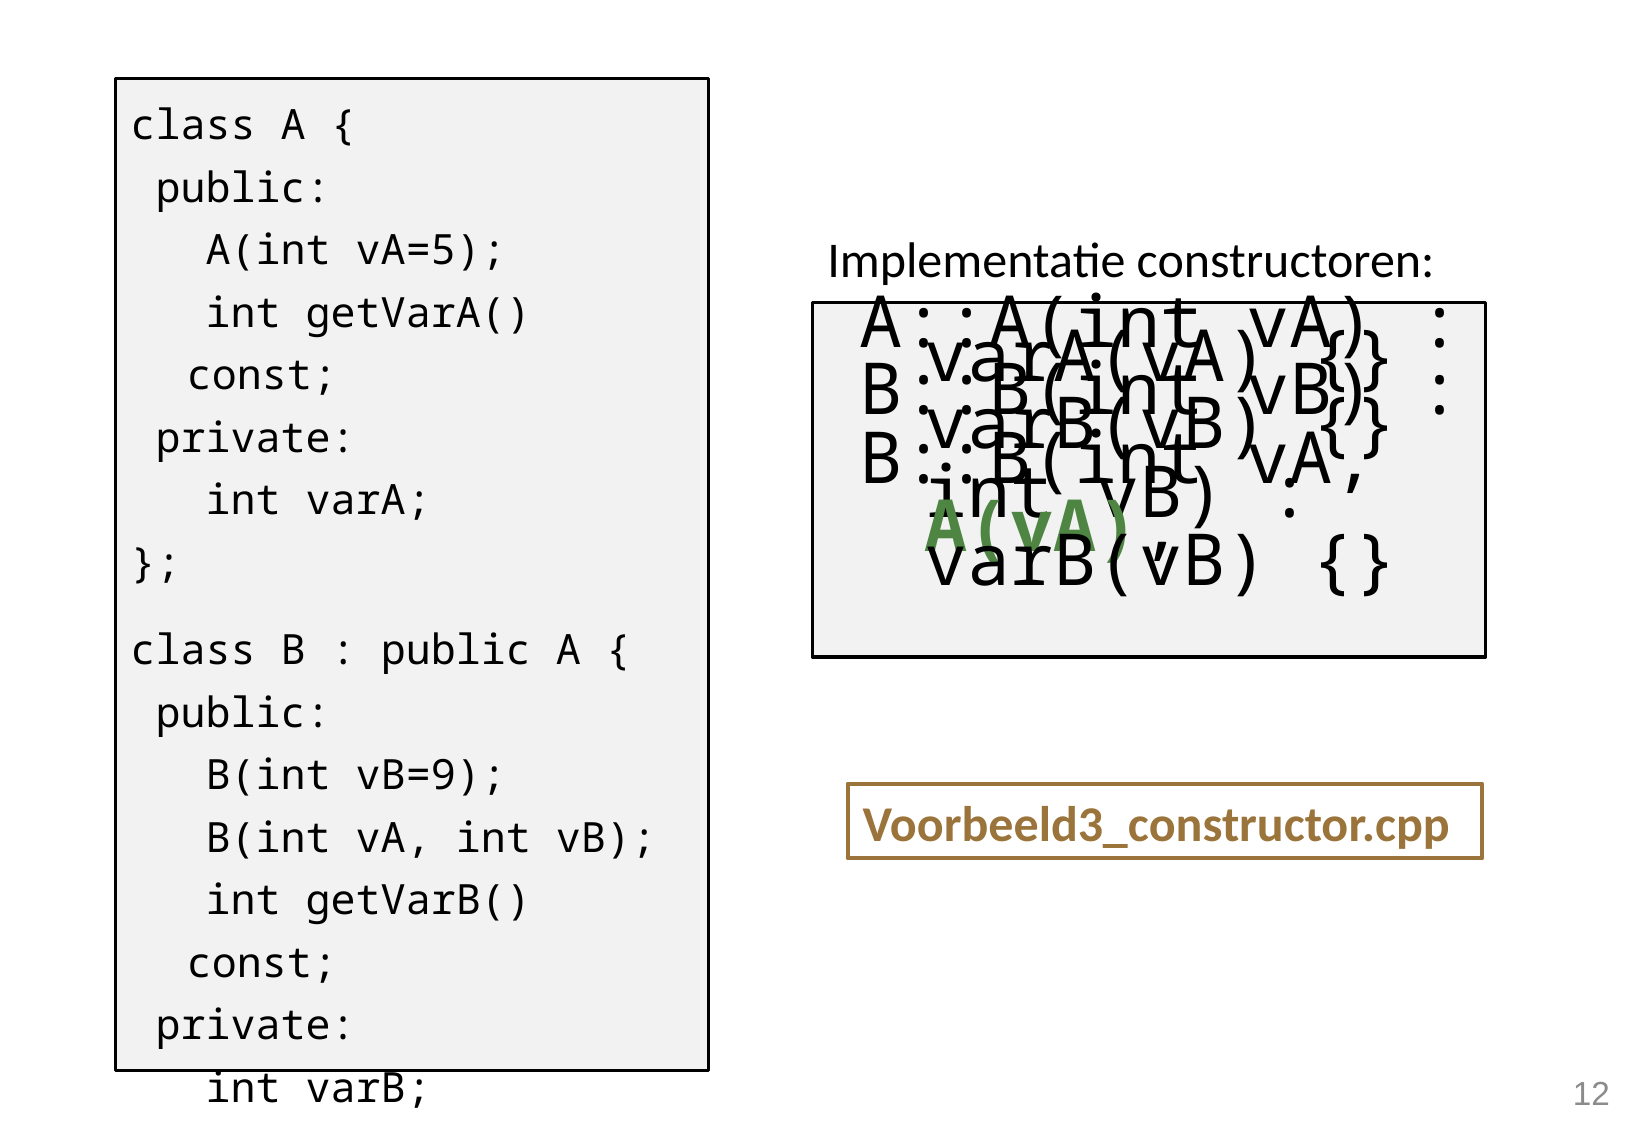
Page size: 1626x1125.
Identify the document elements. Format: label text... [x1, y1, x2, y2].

text_box Voorbeeld3_constructor.cpp [847, 783, 1482, 859]
list class A { public: A(int vA=5); int getVarA() const; private: int varA; }; class B : public A { public: B(int vB=9); B(int vA, int vB); int getVarB() const; private: int varB; }; [115, 78, 709, 1071]
text_box A::A(int vA) : varA(vA) {} B::B(int vB) : varB(vB) {} B::B(int vA, int vB) : A(vA), varB(vB) {} [812, 302, 1486, 657]
text_box Implementatie constructoren: [812, 196, 1569, 295]
slide_number 12 [1245, 1061, 1625, 1122]
